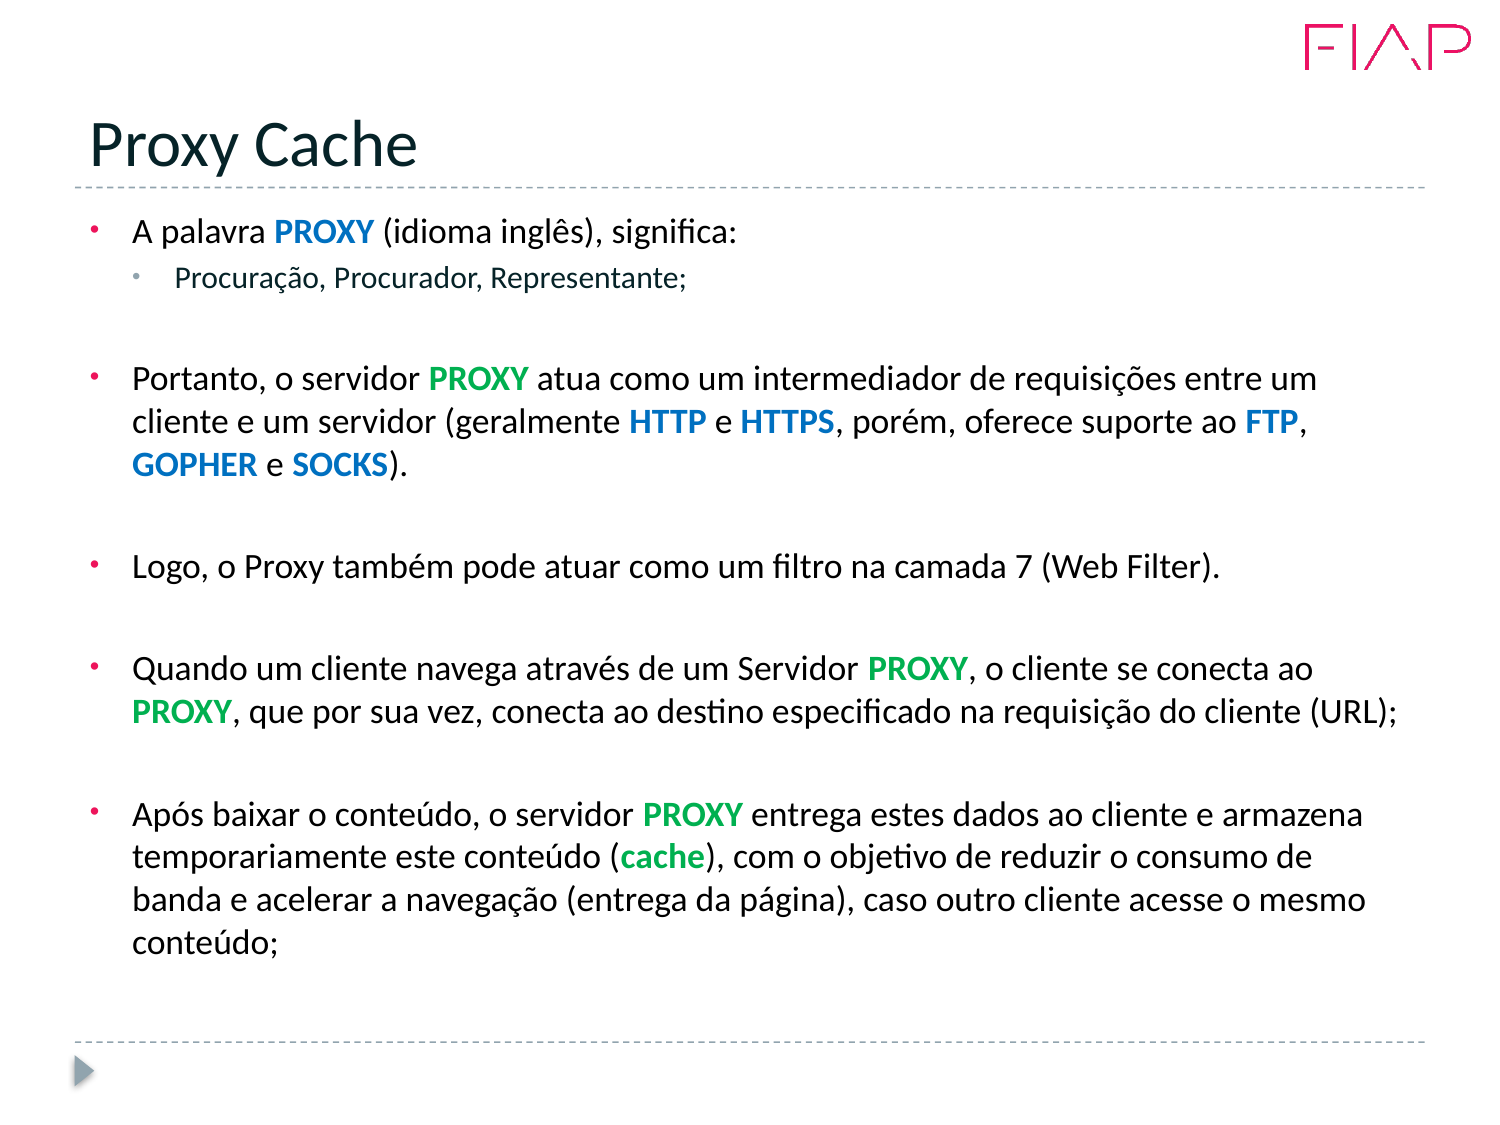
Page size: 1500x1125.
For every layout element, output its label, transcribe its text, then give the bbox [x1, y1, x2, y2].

title Proxy Cache [75, 24, 1425, 188]
list A palavra PROXY (idioma inglês), significa: Procuração, Procurador, Representante; Portanto, o servidor PROXY atua como um intermediador de requisições entre um cliente e um servidor (geralmente HTTP e HTTPS, porém, oferece suporte ao FTP, GOPHER e SOCKS). Logo, o Proxy também pode atuar como um filtro na camada 7 (Web Filter). Quando um cliente navega através de um Servidor PROXY, o cliente se conecta ao PROXY, que por sua vez, conecta ao destino especificado na requisição do cliente (URL); Após baixar o conteúdo, o servidor PROXY entrega estes dados ao cliente e armazena temporariamente este conteúdo (cache), com o objetivo de reduzir o consumo de banda e acelerar a navegação (entrega da página), caso outro cliente acesse o mesmo conteúdo; [75, 200, 1425, 1010]
picture [1425, 24, 1471, 70]
